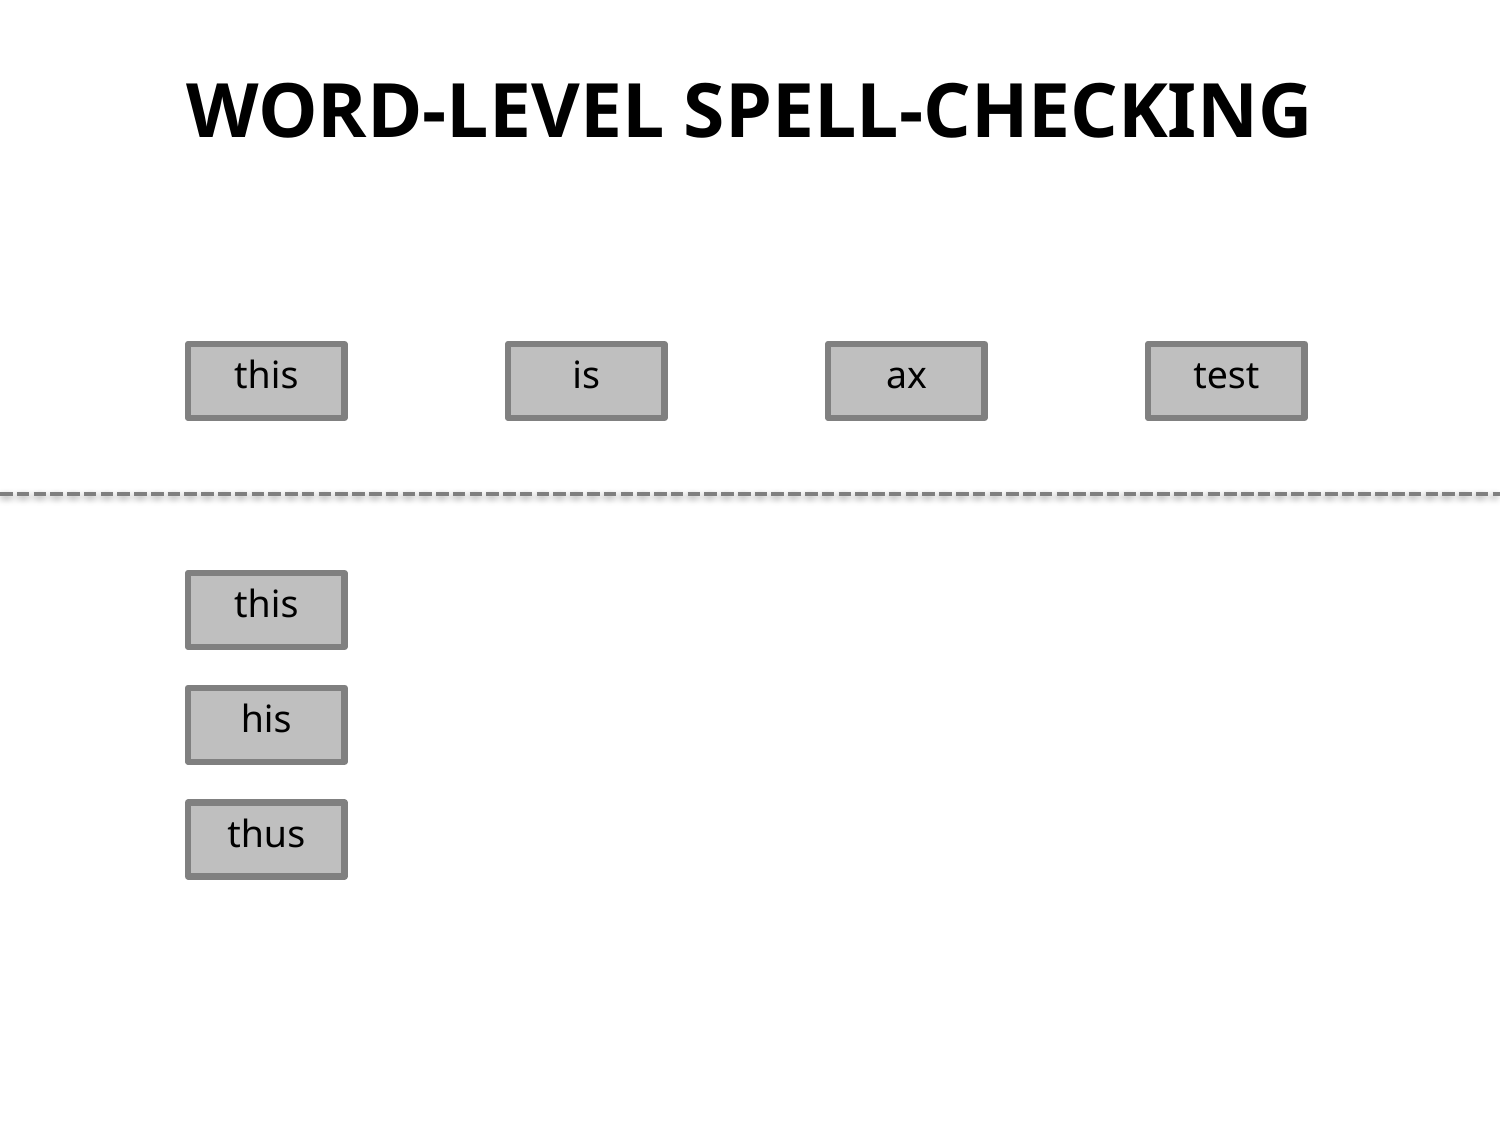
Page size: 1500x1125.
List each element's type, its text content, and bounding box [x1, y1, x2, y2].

text_box test [1148, 343, 1305, 418]
text_box thus [188, 802, 345, 877]
text_box this [188, 572, 345, 647]
text_box his [188, 687, 345, 762]
text_box ax [828, 343, 985, 418]
text_box this [188, 343, 345, 418]
text_box WORD-LEVEL SPELL-CHECKING [0, 55, 1500, 160]
text_box is [508, 343, 665, 418]
